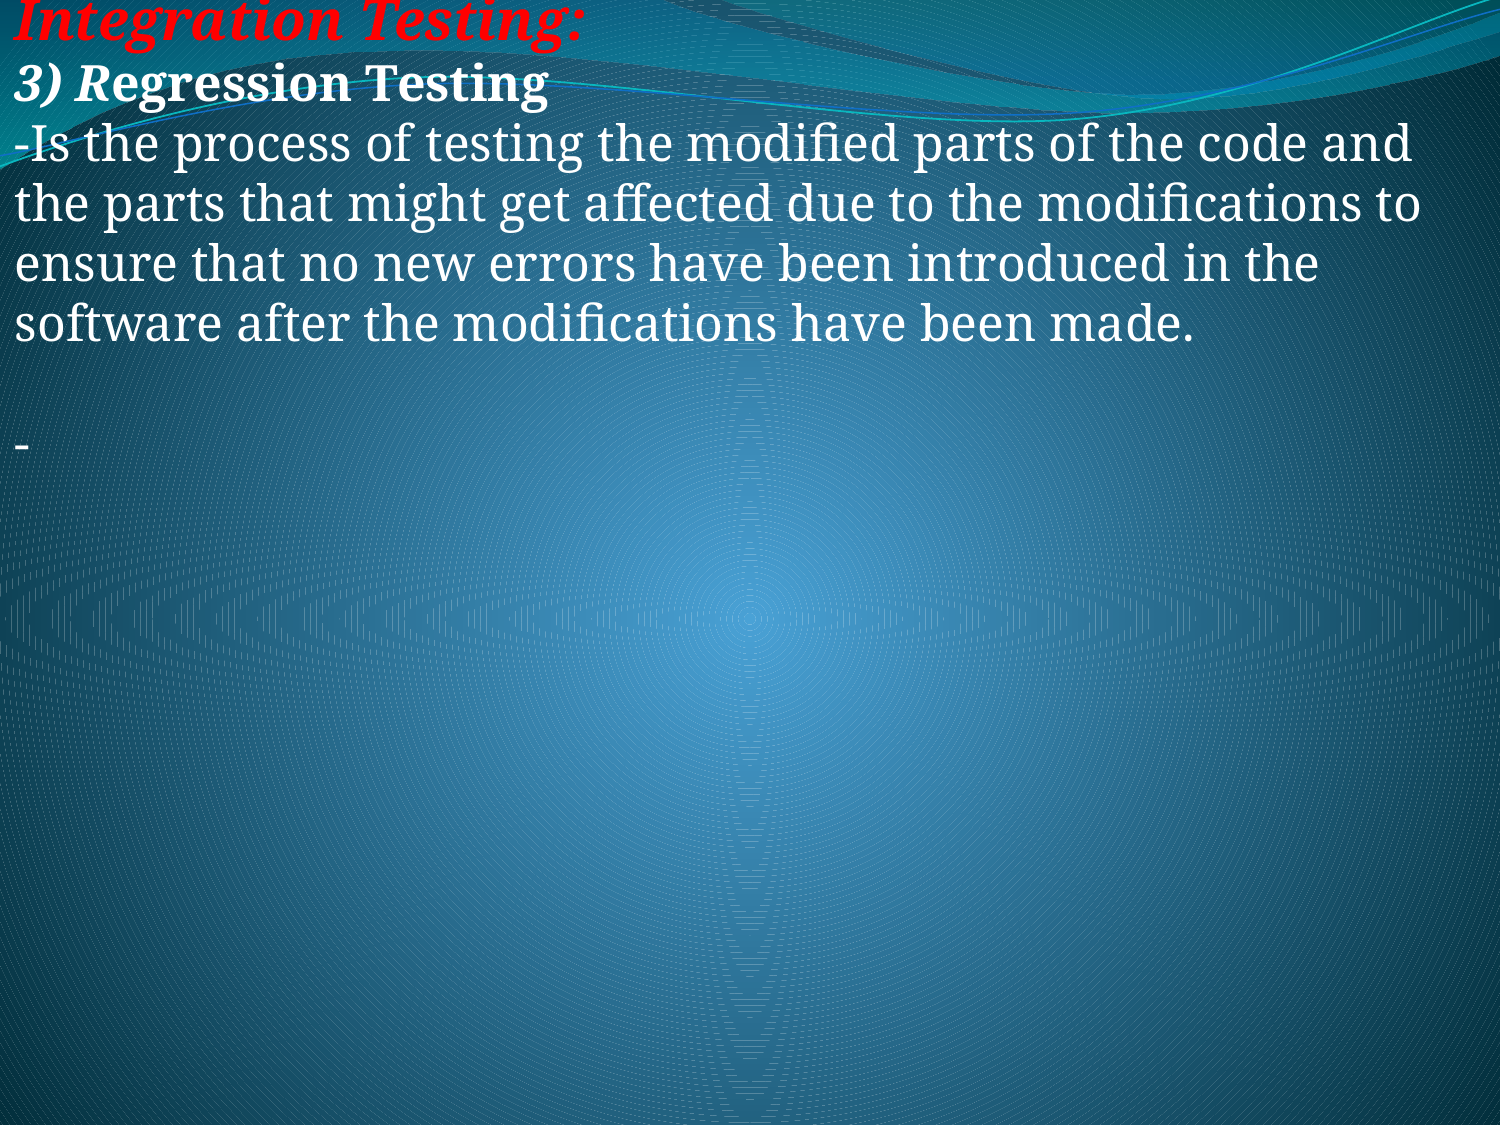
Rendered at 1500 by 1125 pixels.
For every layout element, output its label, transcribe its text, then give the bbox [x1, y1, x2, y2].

text_box Integration Testing: 3) Regression Testing -Is the process of testing the modified parts of the code and the parts that might get affected due to the modifications to ensure that no new errors have been introduced in the software after the modifications have been made. - [0, 0, 1500, 619]
